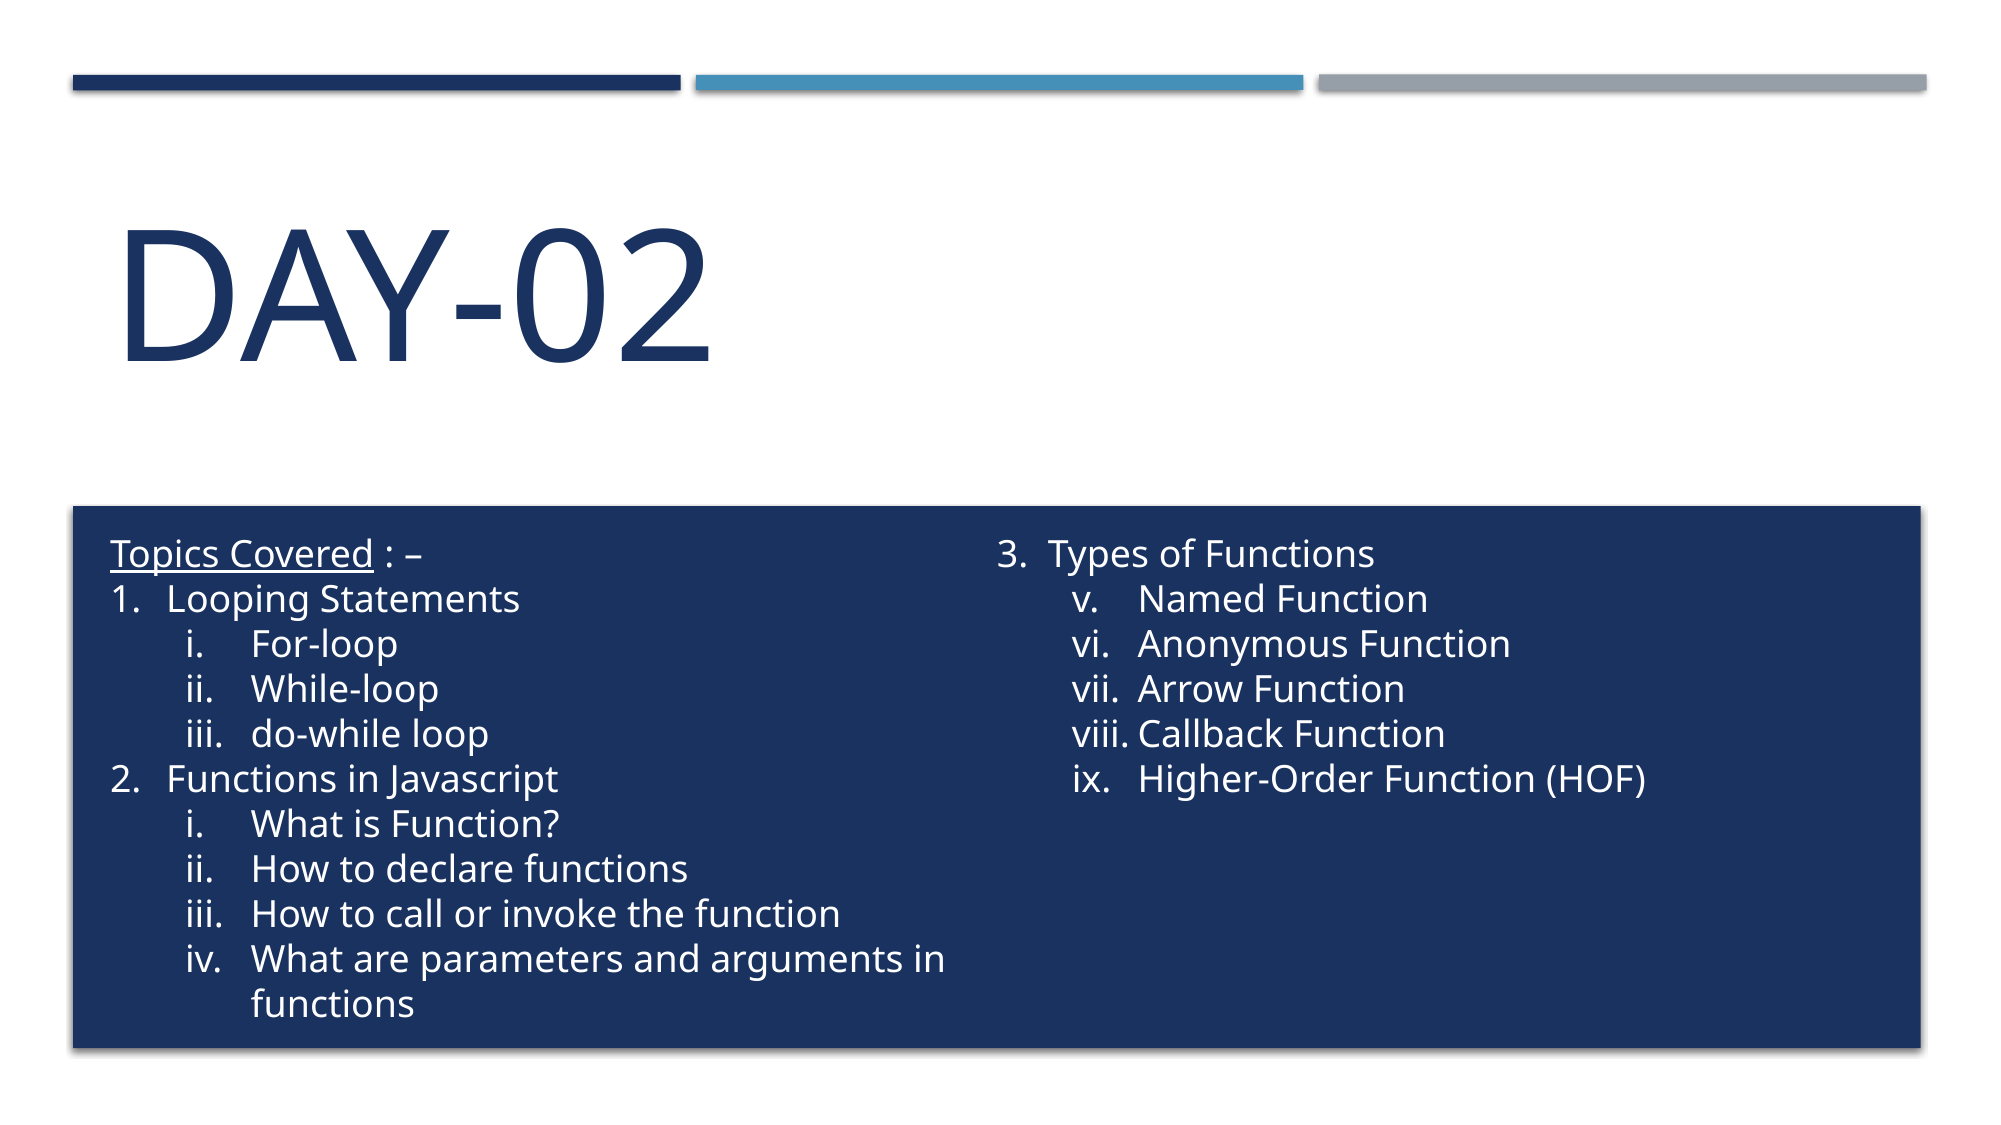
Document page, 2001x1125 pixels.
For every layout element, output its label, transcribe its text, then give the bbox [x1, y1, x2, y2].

text_box Topics Covered : – Looping Statements For-loop While-loop do-while loop Functions in Javascript What is Function? How to declare functions How to call or invoke the function What are parameters and arguments in functions 3. Types of Functions Named Function Anonymous Function Arrow Function Callback Function Higher-Order Function (HOF) [95, 522, 1899, 1125]
title DAY-02 [95, 167, 1899, 410]
